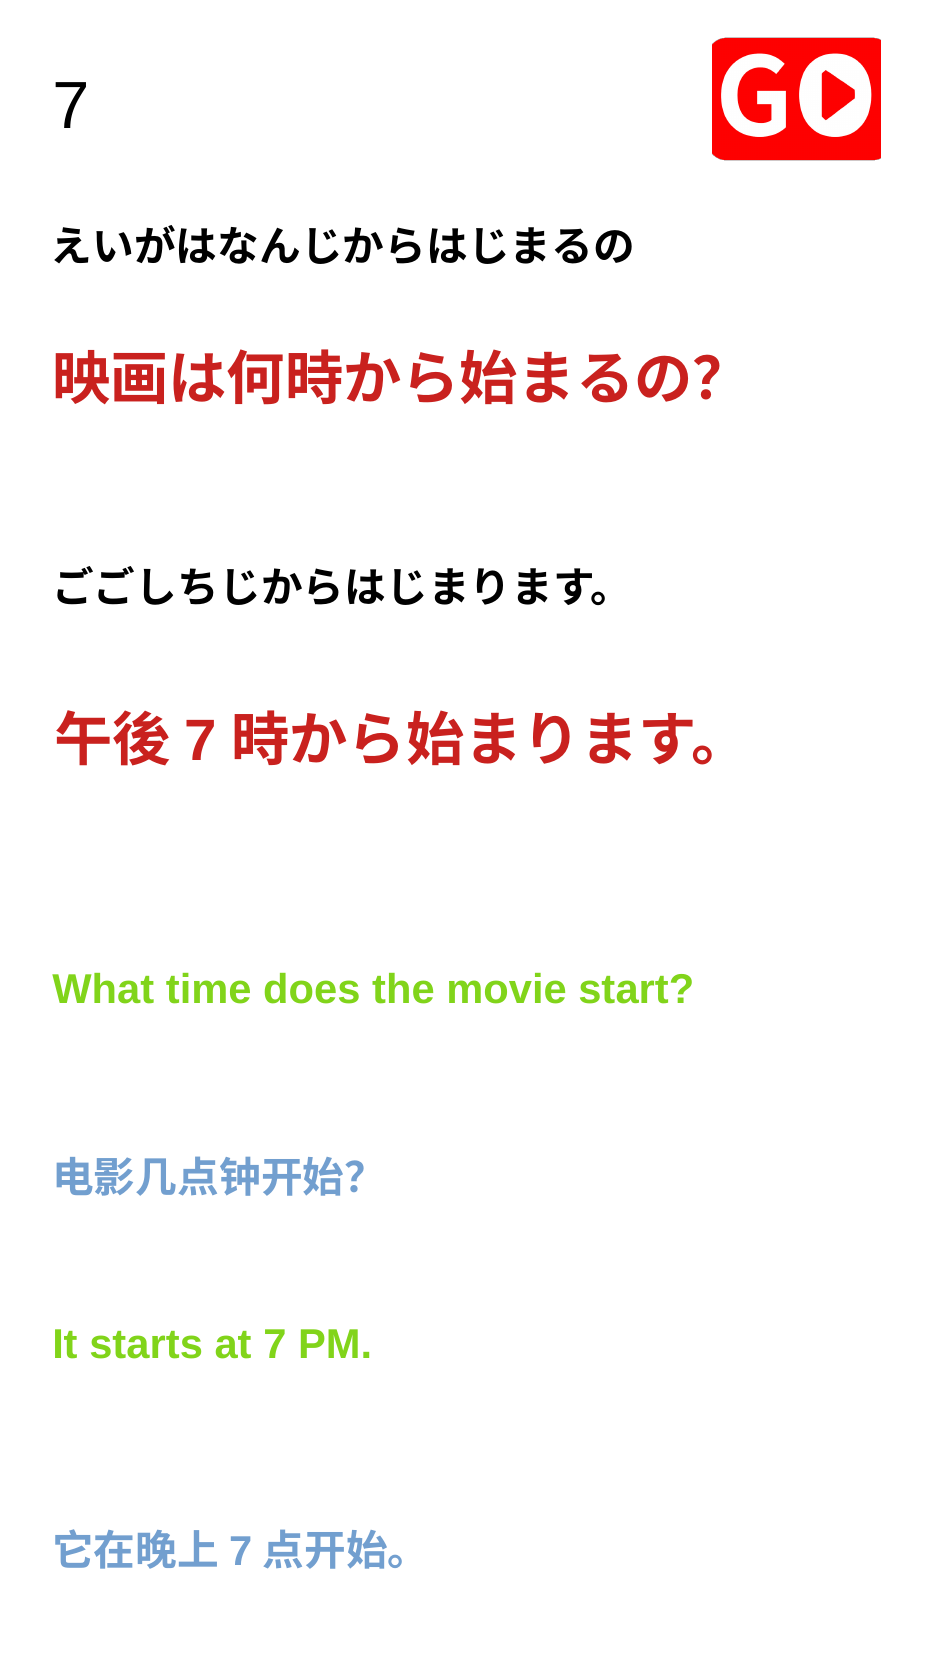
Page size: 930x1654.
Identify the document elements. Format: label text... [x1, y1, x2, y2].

text_box 7 [37, 54, 450, 144]
text_box ごごしちじからはじまります。 [37, 512, 898, 660]
text_box 映画は何時から始まるの？ [37, 302, 898, 450]
text_box えいがはなんじからはじまるの [35, 171, 896, 319]
picture [712, 37, 882, 162]
text_box 午後7時から始まります。 [39, 663, 900, 811]
text_box 它在晚上7点开始。 [37, 1475, 898, 1623]
text_box 电影几点钟开始？ [37, 1102, 898, 1250]
text_box What time does the movie start? [37, 913, 898, 1061]
text_box It starts at 7 PM. [37, 1268, 898, 1416]
